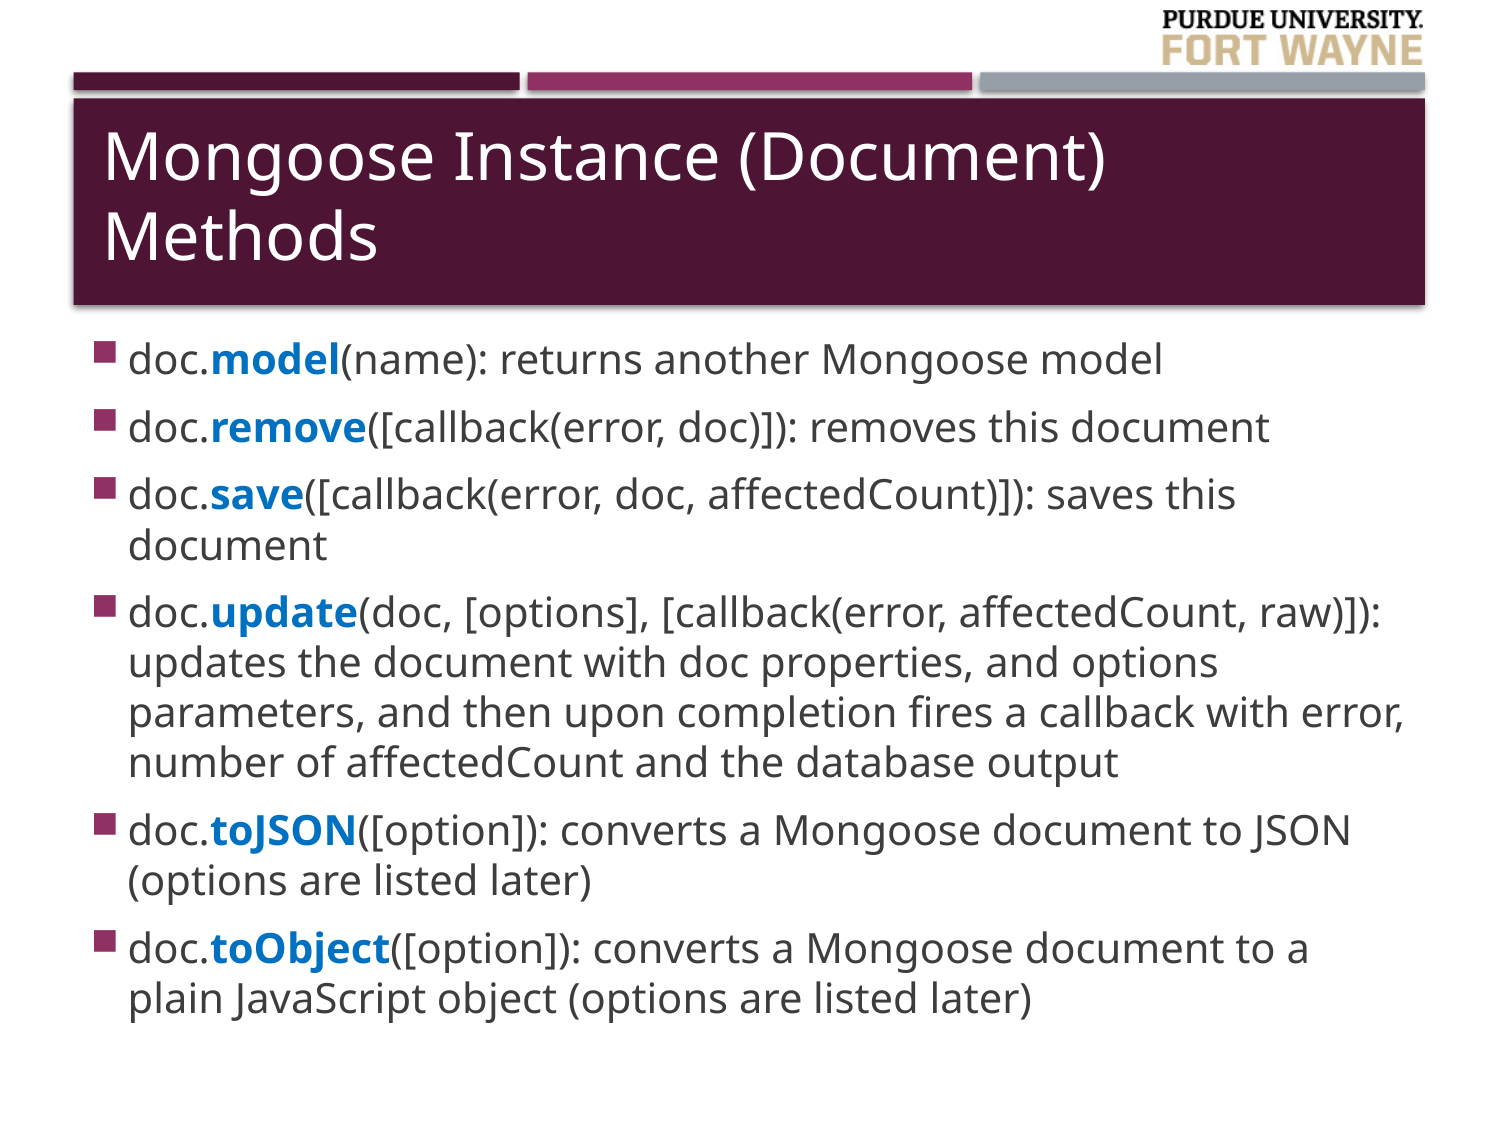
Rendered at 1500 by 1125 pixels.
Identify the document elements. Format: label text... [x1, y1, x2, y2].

title Mongoose Instance (Document) Methods [87, 99, 1288, 288]
list doc.model(name): returns another Mongoose model doc.remove([callback(error, doc)]): removes this document doc.save([callback(error, doc, affectedCount)]): saves this document doc.update(doc, [options], [callback(error, affectedCount, raw)]): updates the document with doc properties, and options parameters, and then upon completion fires a callback with error, number of affectedCount and the database output doc.toJSON([option]): converts a Mongoose document to JSON (options are listed later) doc.toObject([option]): converts a Mongoose document to a plain JavaScript object (options are listed later) [75, 324, 1425, 1050]
picture [1162, 10, 1423, 65]
